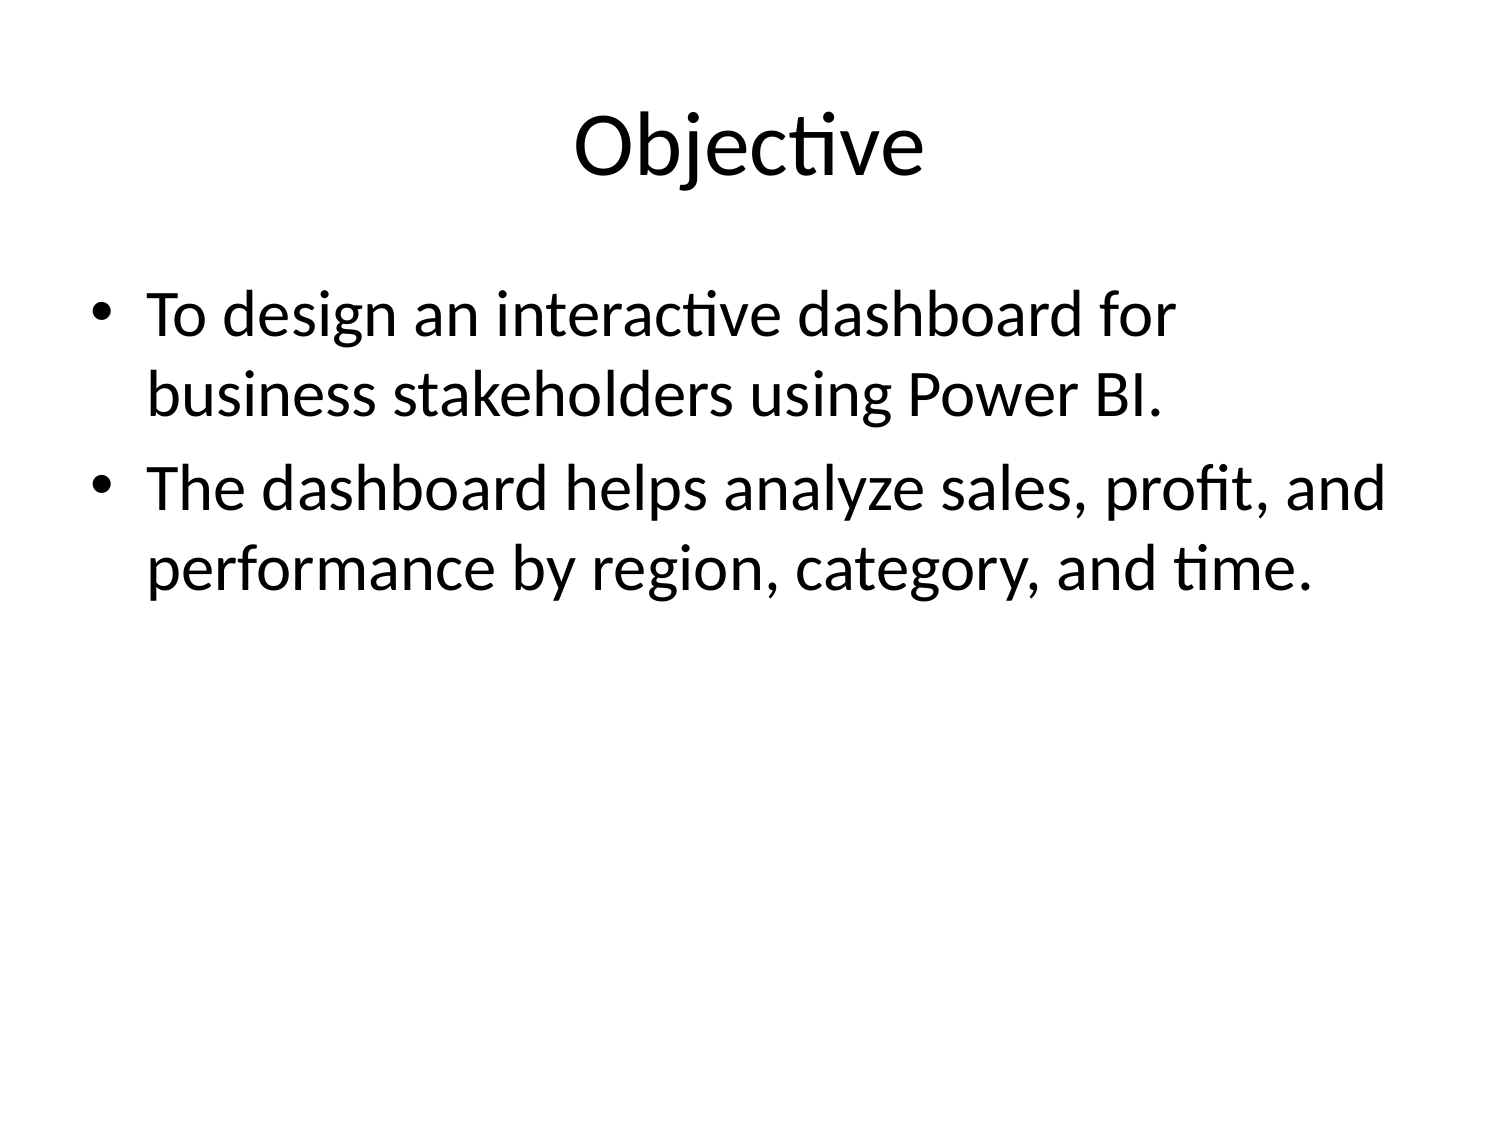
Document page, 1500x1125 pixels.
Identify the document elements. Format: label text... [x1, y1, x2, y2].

list To design an interactive dashboard for business stakeholders using Power BI. The dashboard helps analyze sales, profit, and performance by region, category, and time. [75, 262, 1425, 1005]
title Objective [75, 45, 1425, 233]
